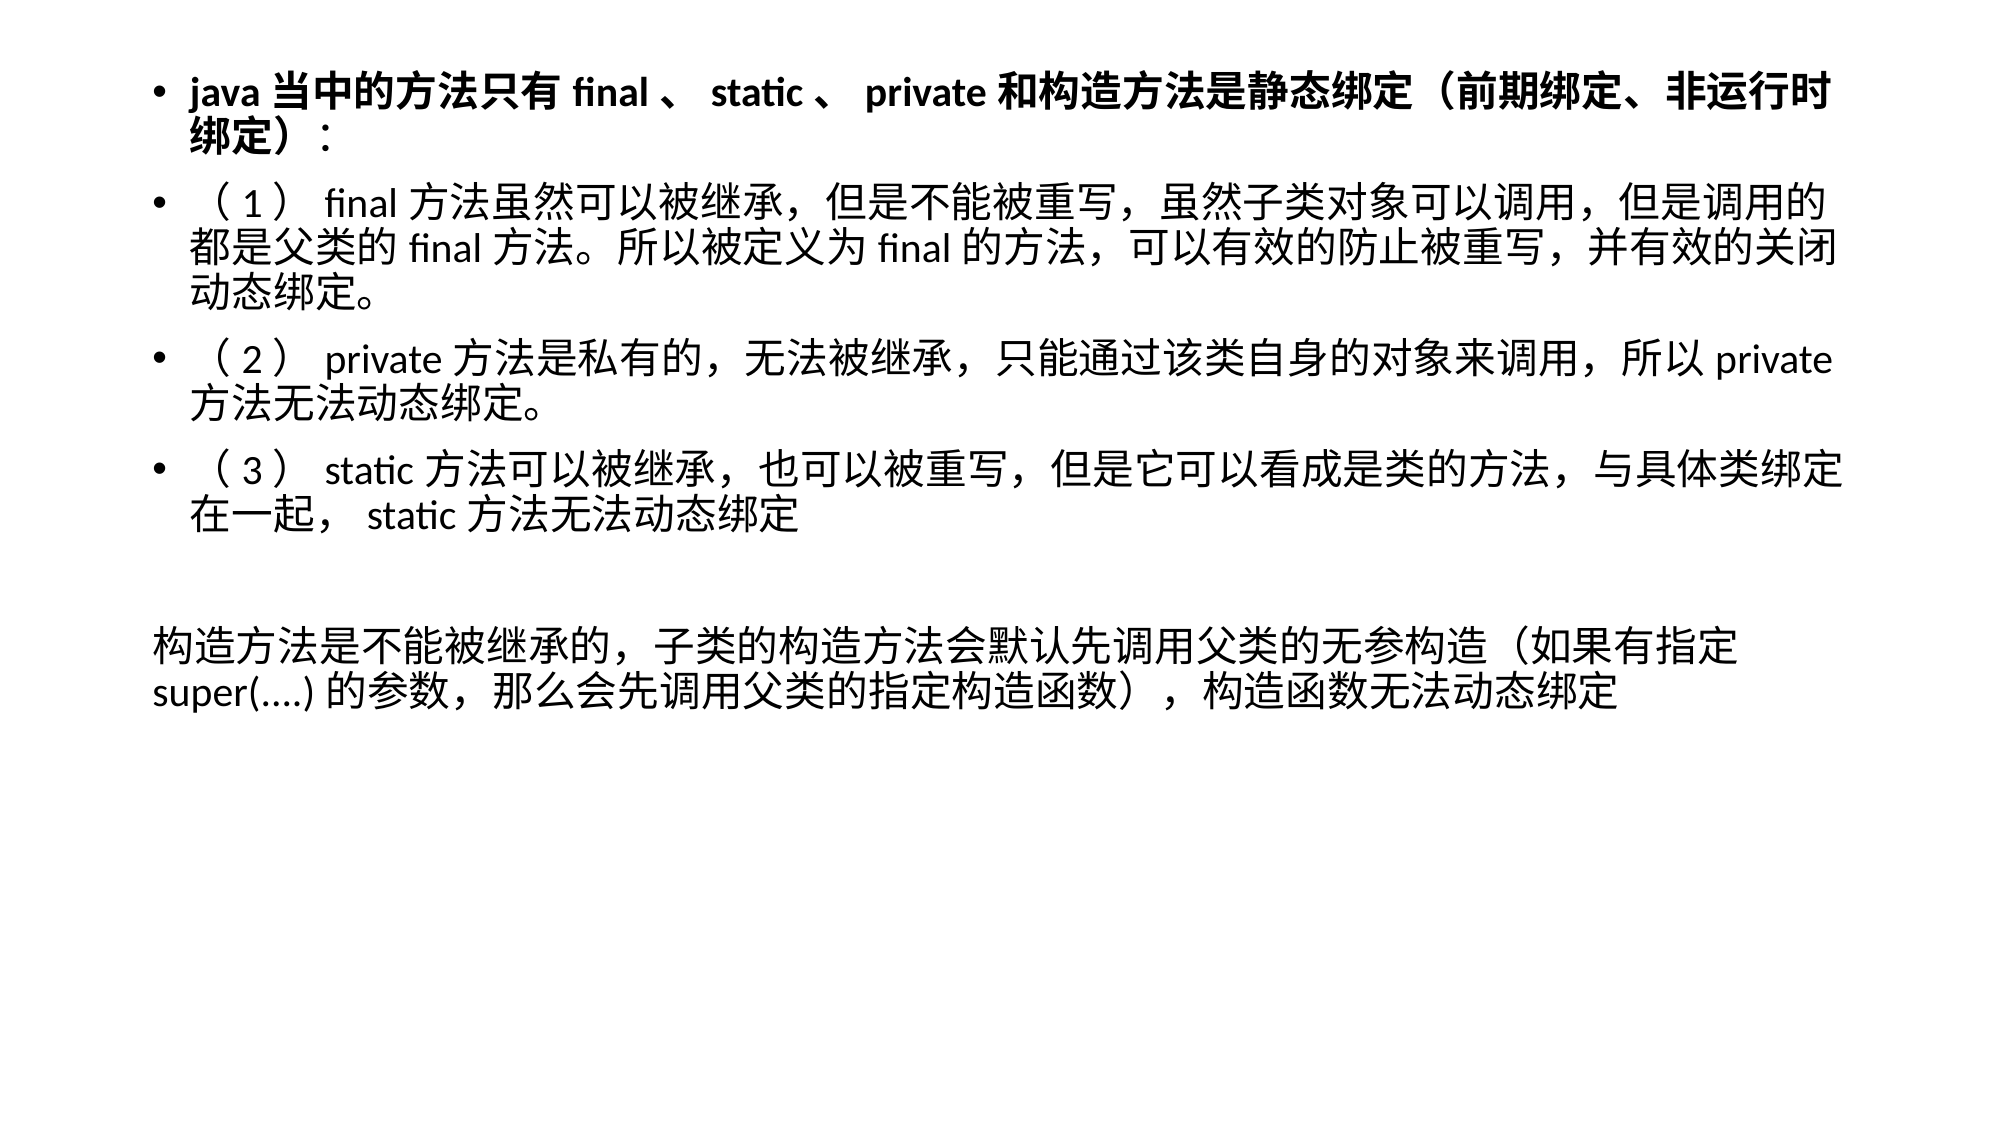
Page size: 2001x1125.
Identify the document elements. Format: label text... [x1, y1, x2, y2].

list java当中的方法只有final、static、private和构造方法是静态绑定（前期绑定、非运行时绑定）： （1）final方法虽然可以被继承，但是不能被重写，虽然子类对象可以调用，但是调用的都是父类的final方法。所以被定义为final的方法，可以有效的防止被重写，并有效的关闭动态绑定。 （2）private方法是私有的，无法被继承，只能通过该类自身的对象来调用，所以private方法无法动态绑定。 （3）static方法可以被继承，也可以被重写，但是它可以看成是类的方法，与具体类绑定在一起，static方法无法动态绑定 构造方法是不能被继承的，子类的构造方法会默认先调用父类的无参构造（如果有指定super(....)的参数，那么会先调用父类的指定构造函数），构造函数无法动态绑定 [137, 63, 1863, 1014]
